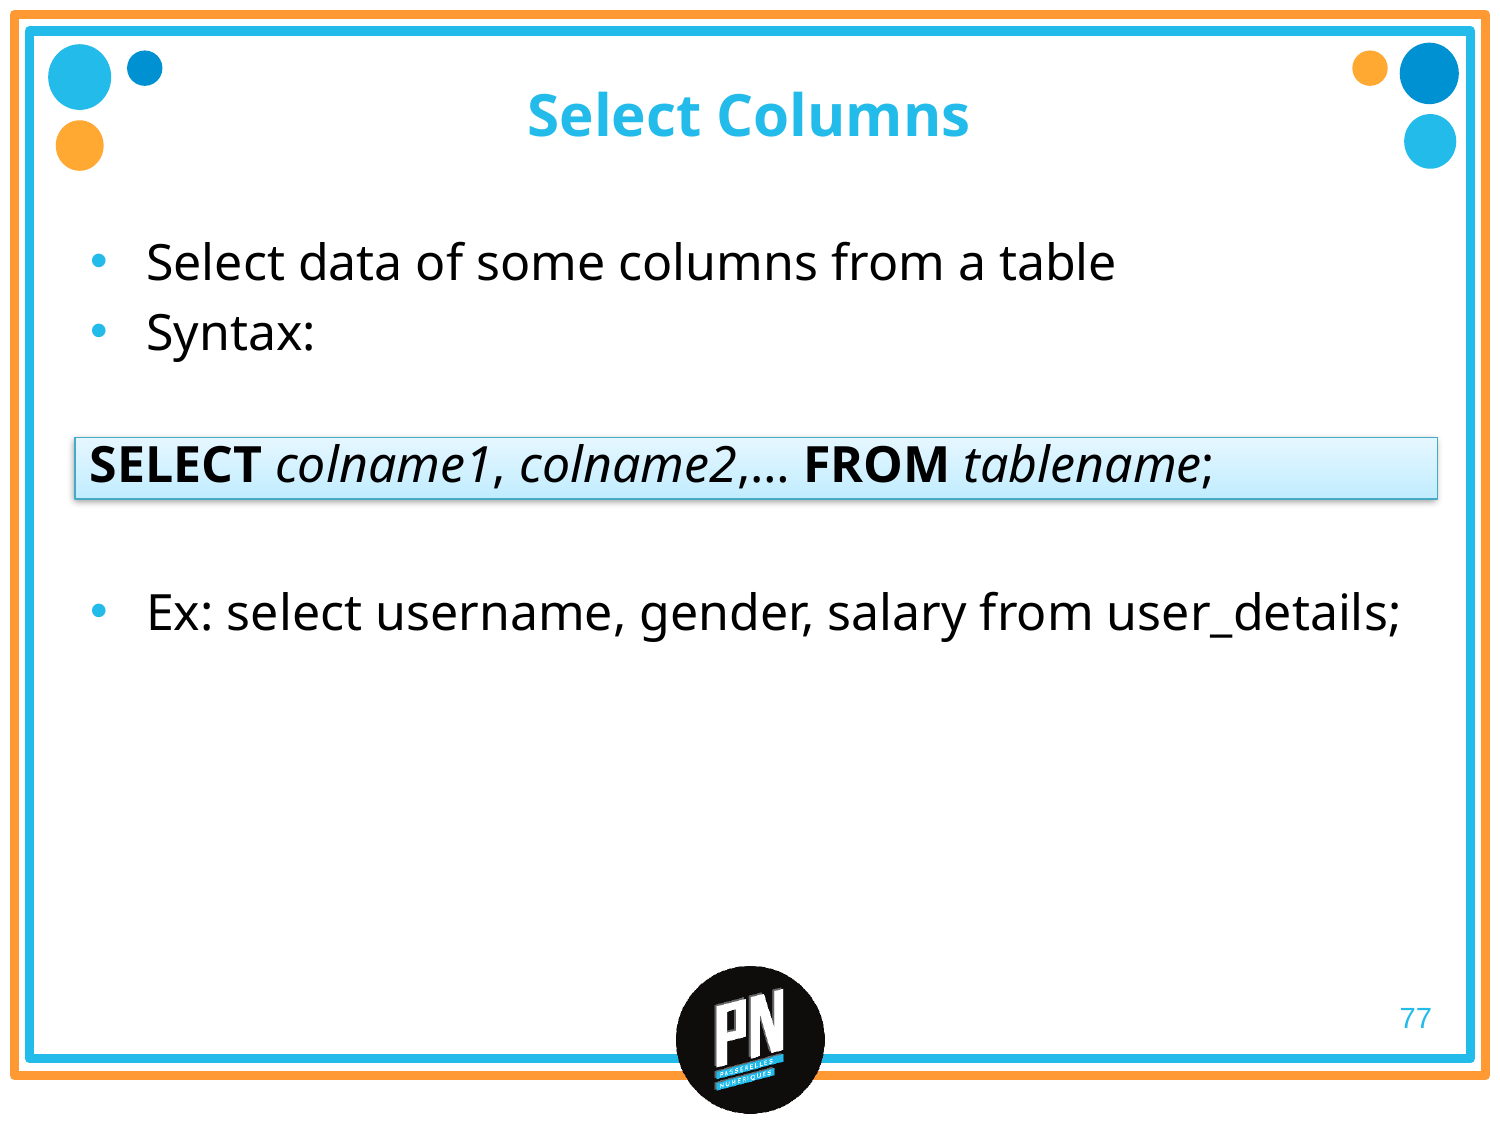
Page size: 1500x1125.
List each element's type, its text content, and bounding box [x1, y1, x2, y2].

picture [674, 964, 826, 1115]
list Select data of some columns from a table Syntax: Ex: select username, gender, salary from user_details; [75, 506, 1424, 866]
list Select data of some columns from a table Syntax: Ex: select username, gender, salary from user_details; [75, 222, 1424, 435]
title Select Columns [75, 36, 1424, 191]
text_box SELECT colname1, colname2,… FROM tablename; [74, 437, 1438, 500]
